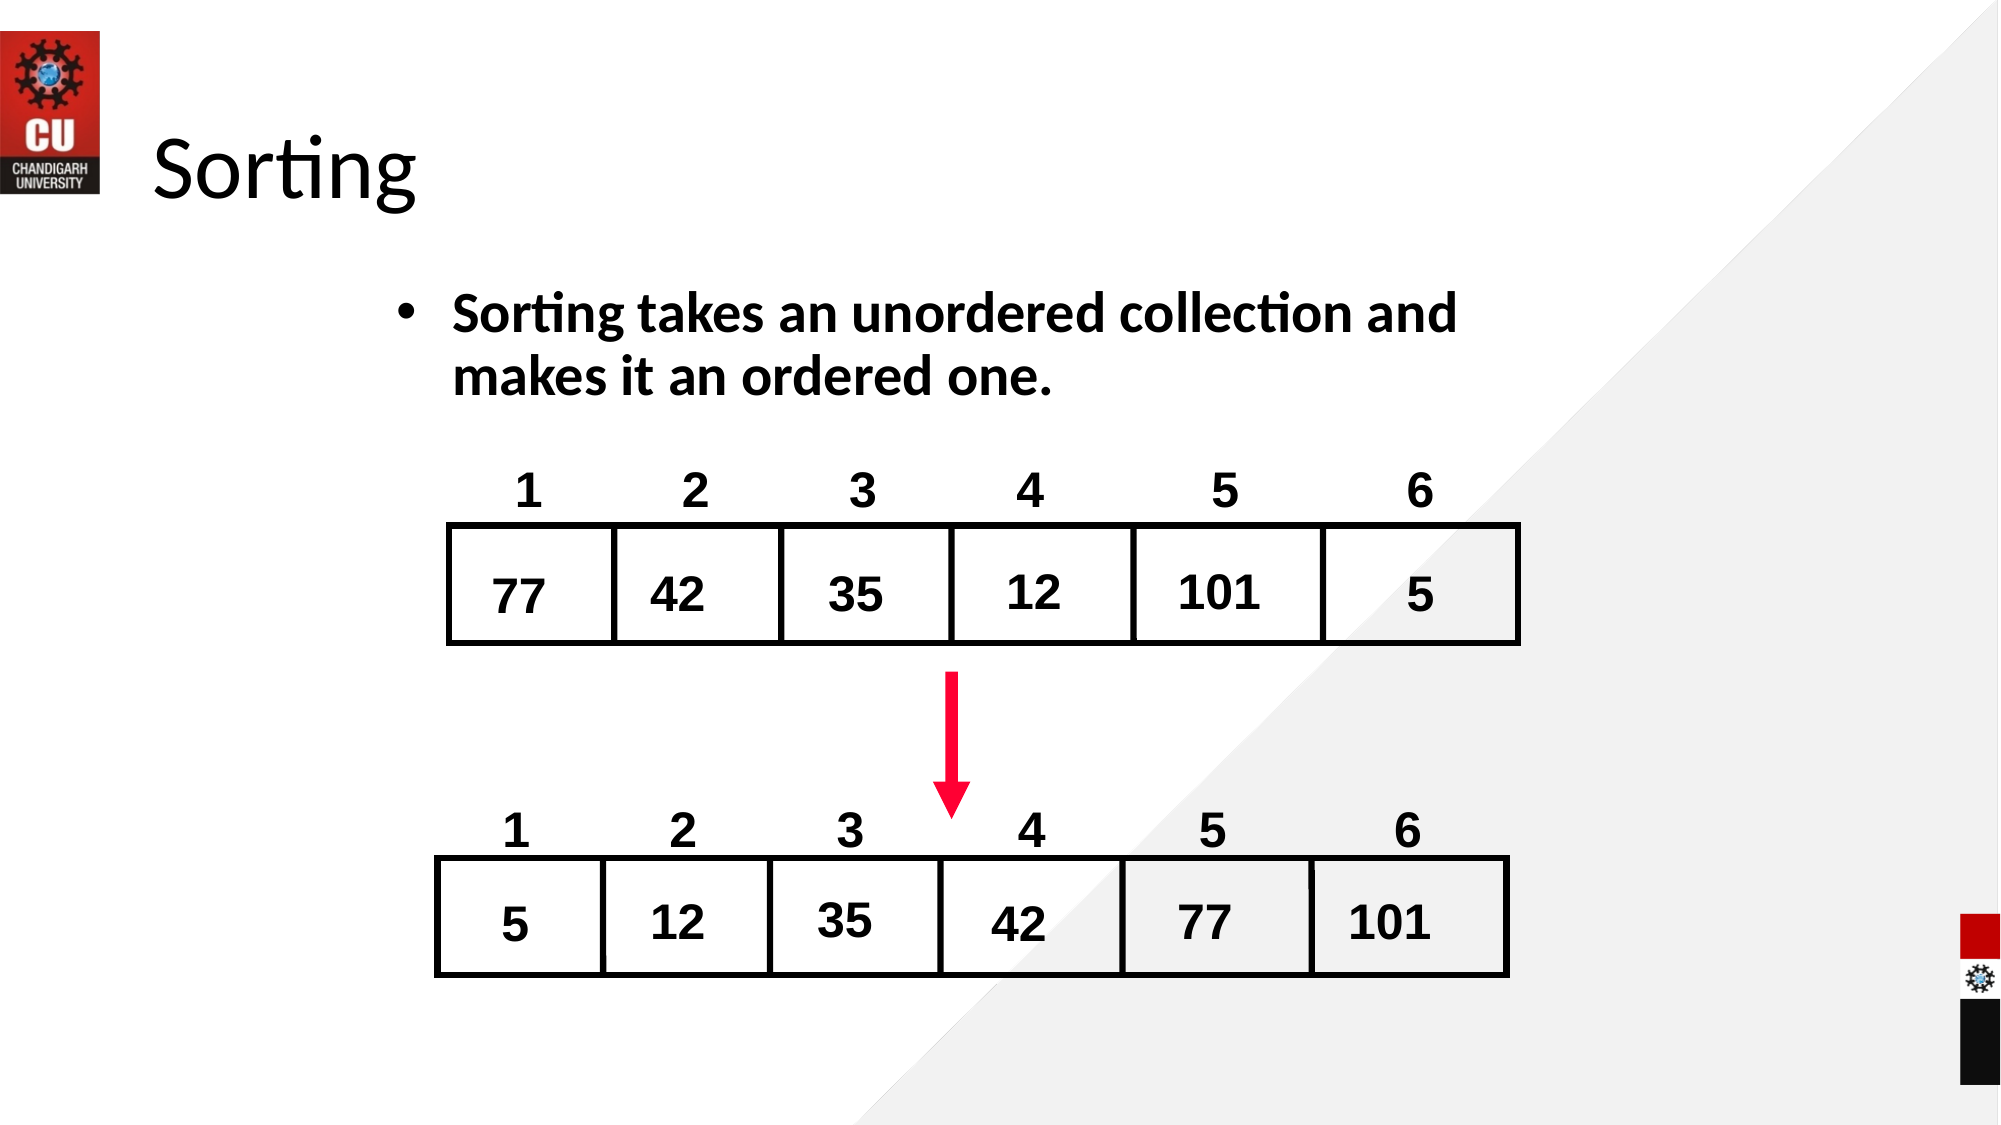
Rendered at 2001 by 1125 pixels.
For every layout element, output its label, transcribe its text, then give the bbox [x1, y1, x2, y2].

text_box [1134, 525, 1518, 643]
text_box [448, 525, 781, 643]
text_box 5 [1391, 554, 1450, 630]
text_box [437, 856, 1507, 976]
text_box 1 2 3 4 5 6 [487, 790, 1440, 855]
text_box 35 [813, 554, 899, 630]
title Sorting [137, 59, 1863, 278]
list Sorting takes an unordered collection and makes it an ordered one. [362, 275, 1638, 1000]
text_box 42 [634, 554, 721, 630]
text_box [945, 671, 958, 820]
text_box [952, 526, 1133, 643]
text_box [782, 526, 951, 643]
text_box 12 [991, 552, 1078, 628]
picture [0, 0, 2001, 1125]
text_box 1 2 3 4 5 6 [499, 449, 1453, 526]
text_box 101 [1162, 551, 1277, 627]
text_box 77 [476, 556, 563, 632]
